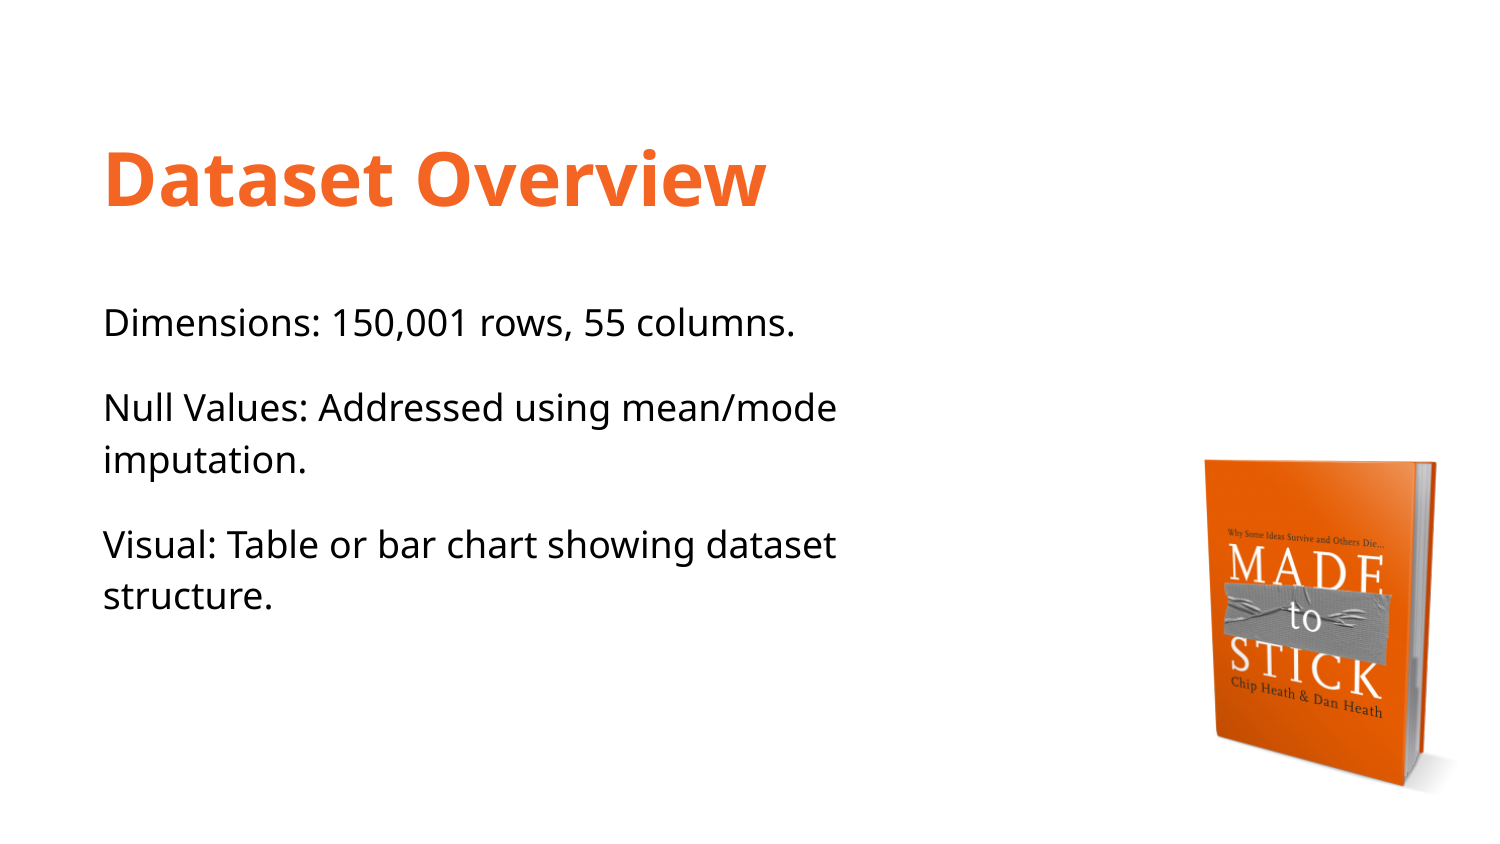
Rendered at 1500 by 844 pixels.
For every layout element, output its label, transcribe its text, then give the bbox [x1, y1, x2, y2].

picture [1204, 459, 1463, 797]
title Dataset Overview [87, 116, 941, 243]
title Dimensions: 150,001 rows, 55 columns. Null Values: Addressed using mean/mode imputation. Visual: Table or bar chart showing dataset structure. [87, 277, 941, 781]
